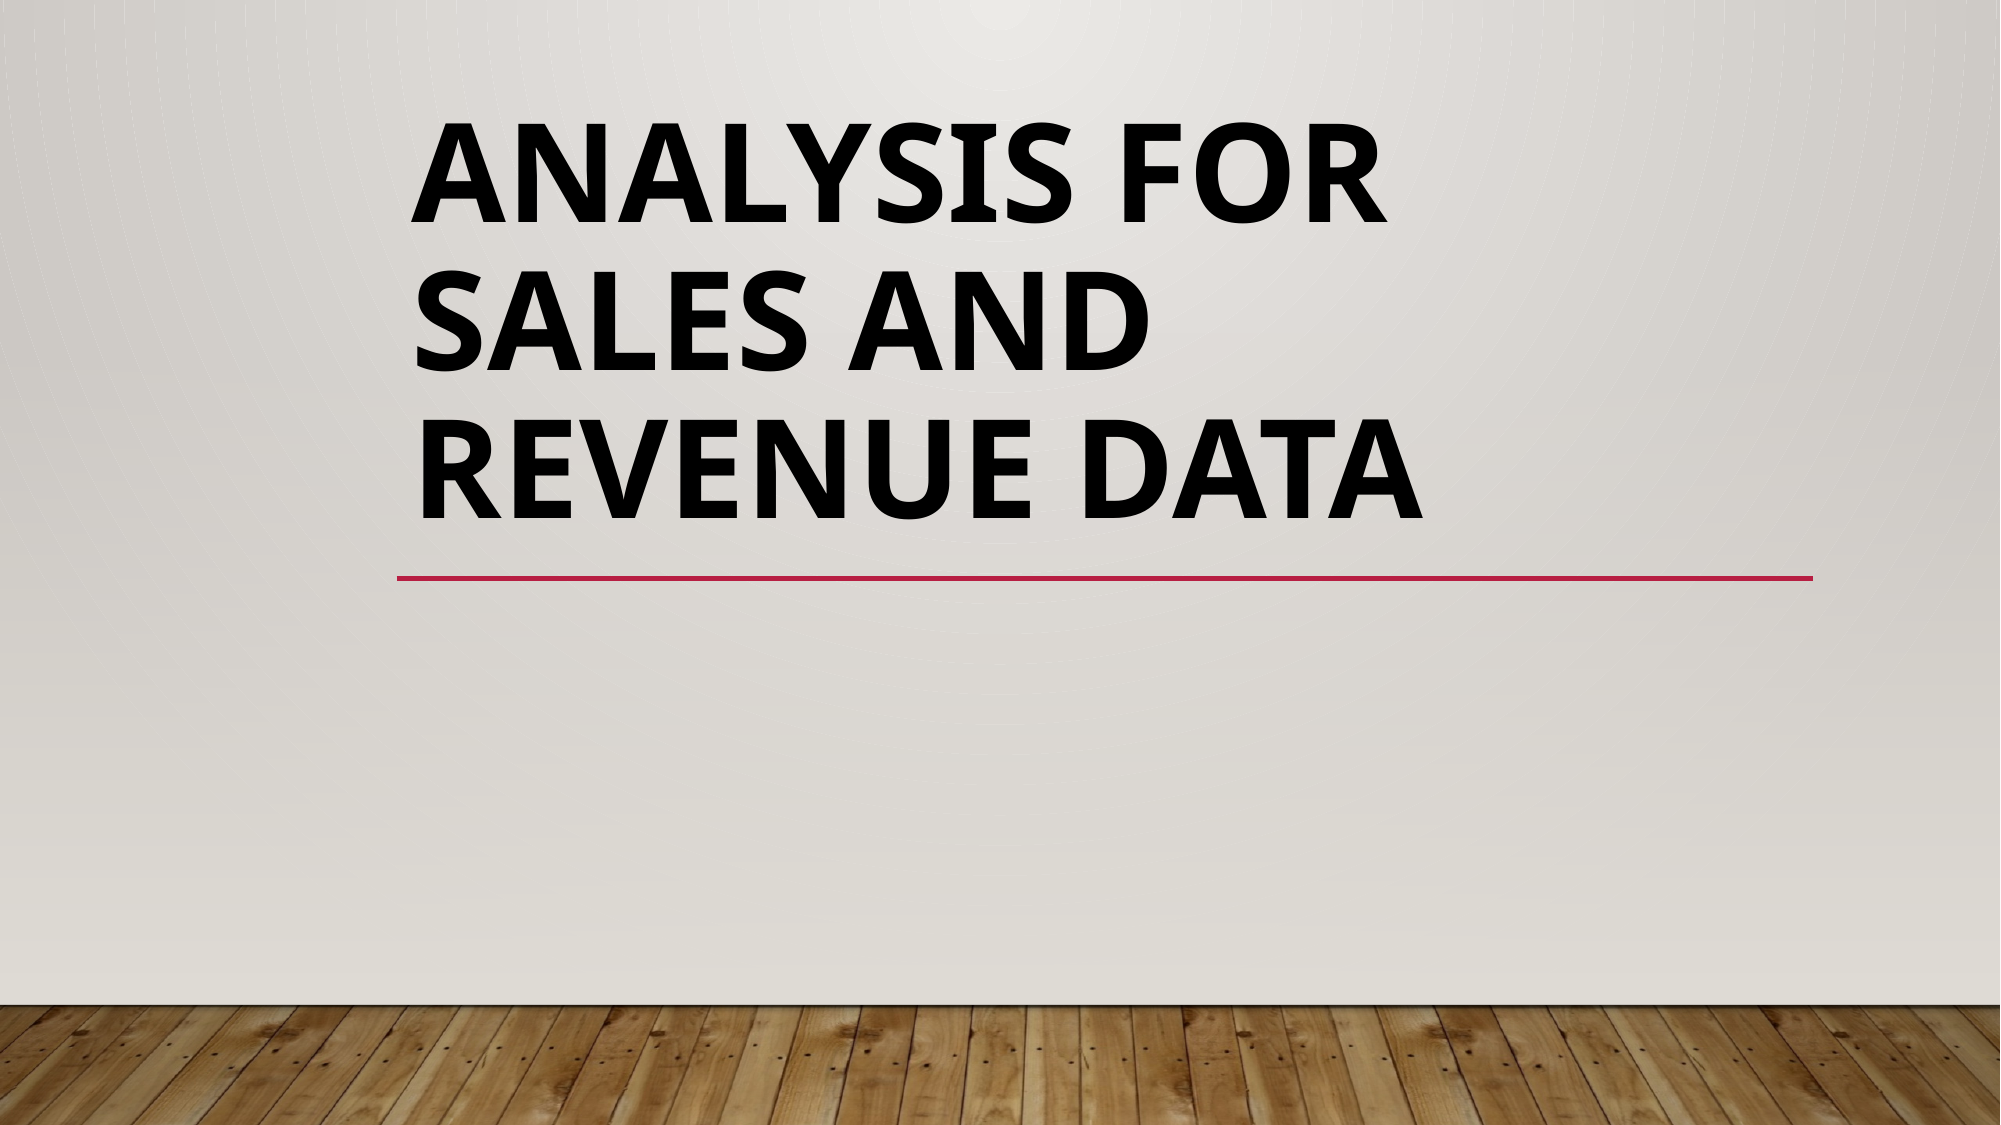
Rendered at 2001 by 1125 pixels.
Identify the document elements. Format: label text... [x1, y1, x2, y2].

picture [0, 1005, 2000, 1125]
title Analysis For sales and revenue data [396, 131, 1814, 549]
